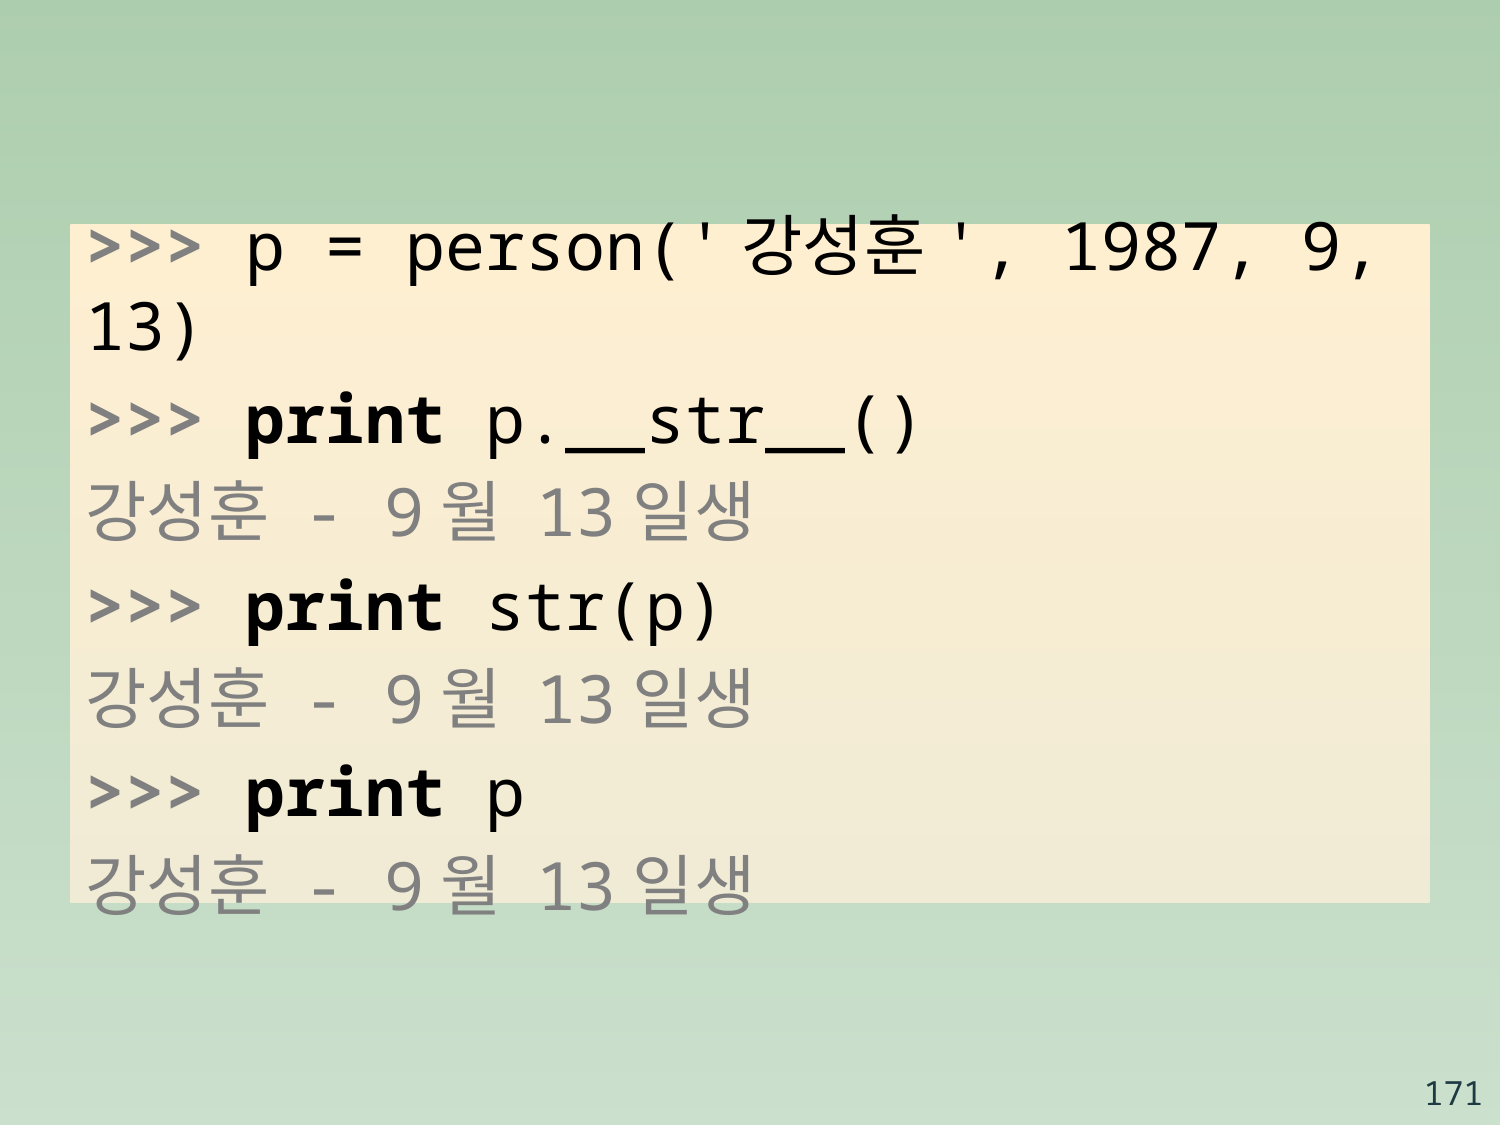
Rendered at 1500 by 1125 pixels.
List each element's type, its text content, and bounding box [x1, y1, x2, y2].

slide_number 171 [1148, 1065, 1499, 1125]
subtitle >>> p = person('강성훈', 1987, 9, 13) >>> print p.__str__() 강성훈 - 9월 13일생 >>> print str(p) 강성훈 - 9월 13일생 >>> print p 강성훈 - 9월 13일생 [70, 224, 1430, 903]
